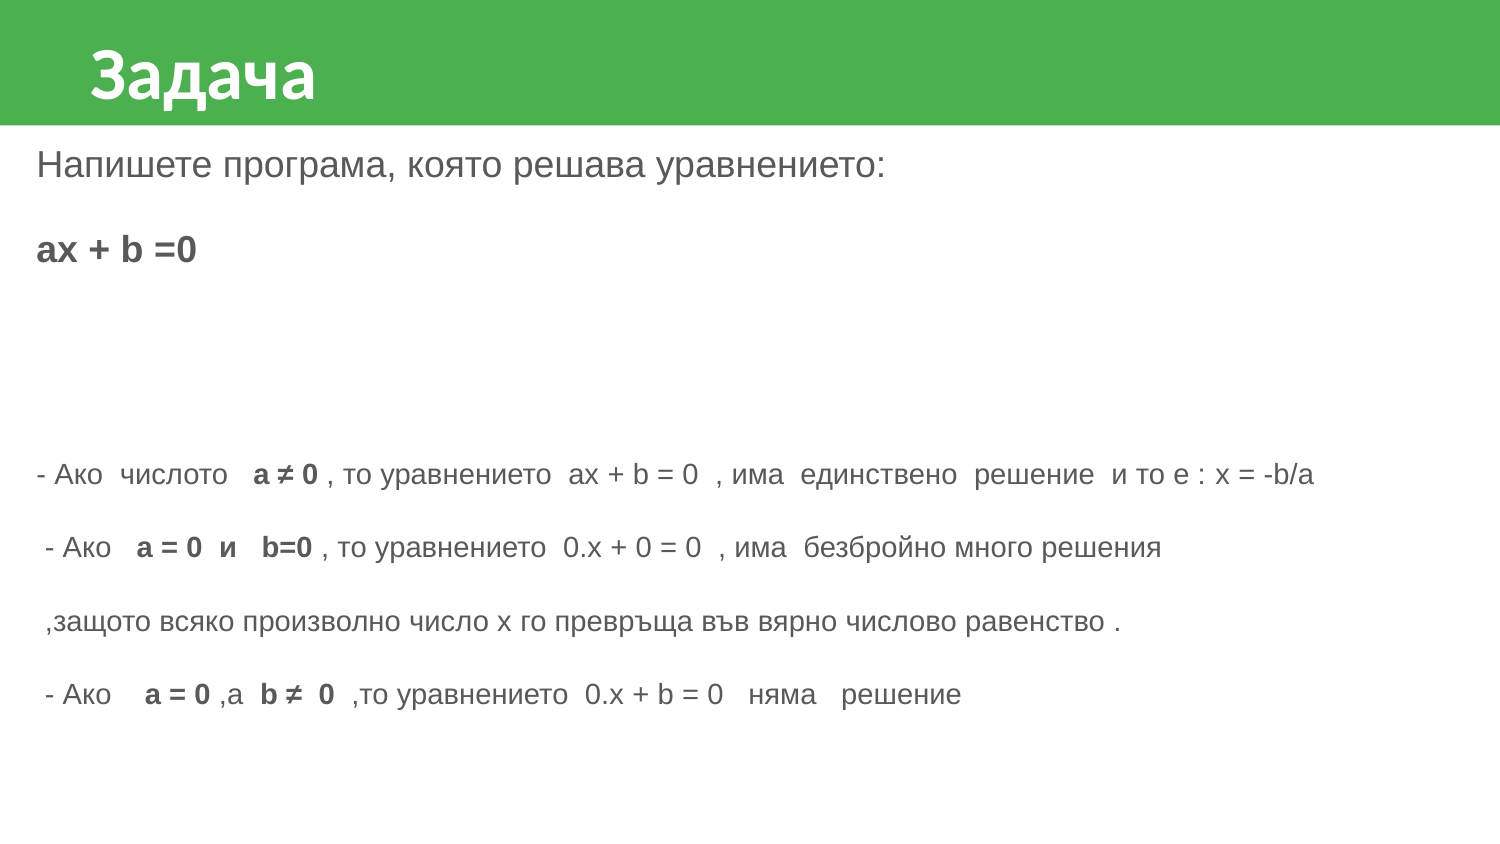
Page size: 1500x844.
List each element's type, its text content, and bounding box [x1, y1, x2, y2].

list Напишете програма, която решава уравнението: ax + b =0 - Ако числото a ≠ 0 , то уравнението ax + b = 0 , има единствено решение и то е : x = -b/a - Ако a = 0 и b=0 , то уравнението 0.x + 0 = 0 , има безбройно много решения ,защото всяко произволно число x го превръща във вярно числово равенство . - Ако a = 0 ,а b ≠ 0 ,то уравнението 0.x + b = 0 няма решение [21, 126, 1420, 795]
text_box [0, 0, 1500, 126]
text_box Задача [0, 9, 1117, 126]
